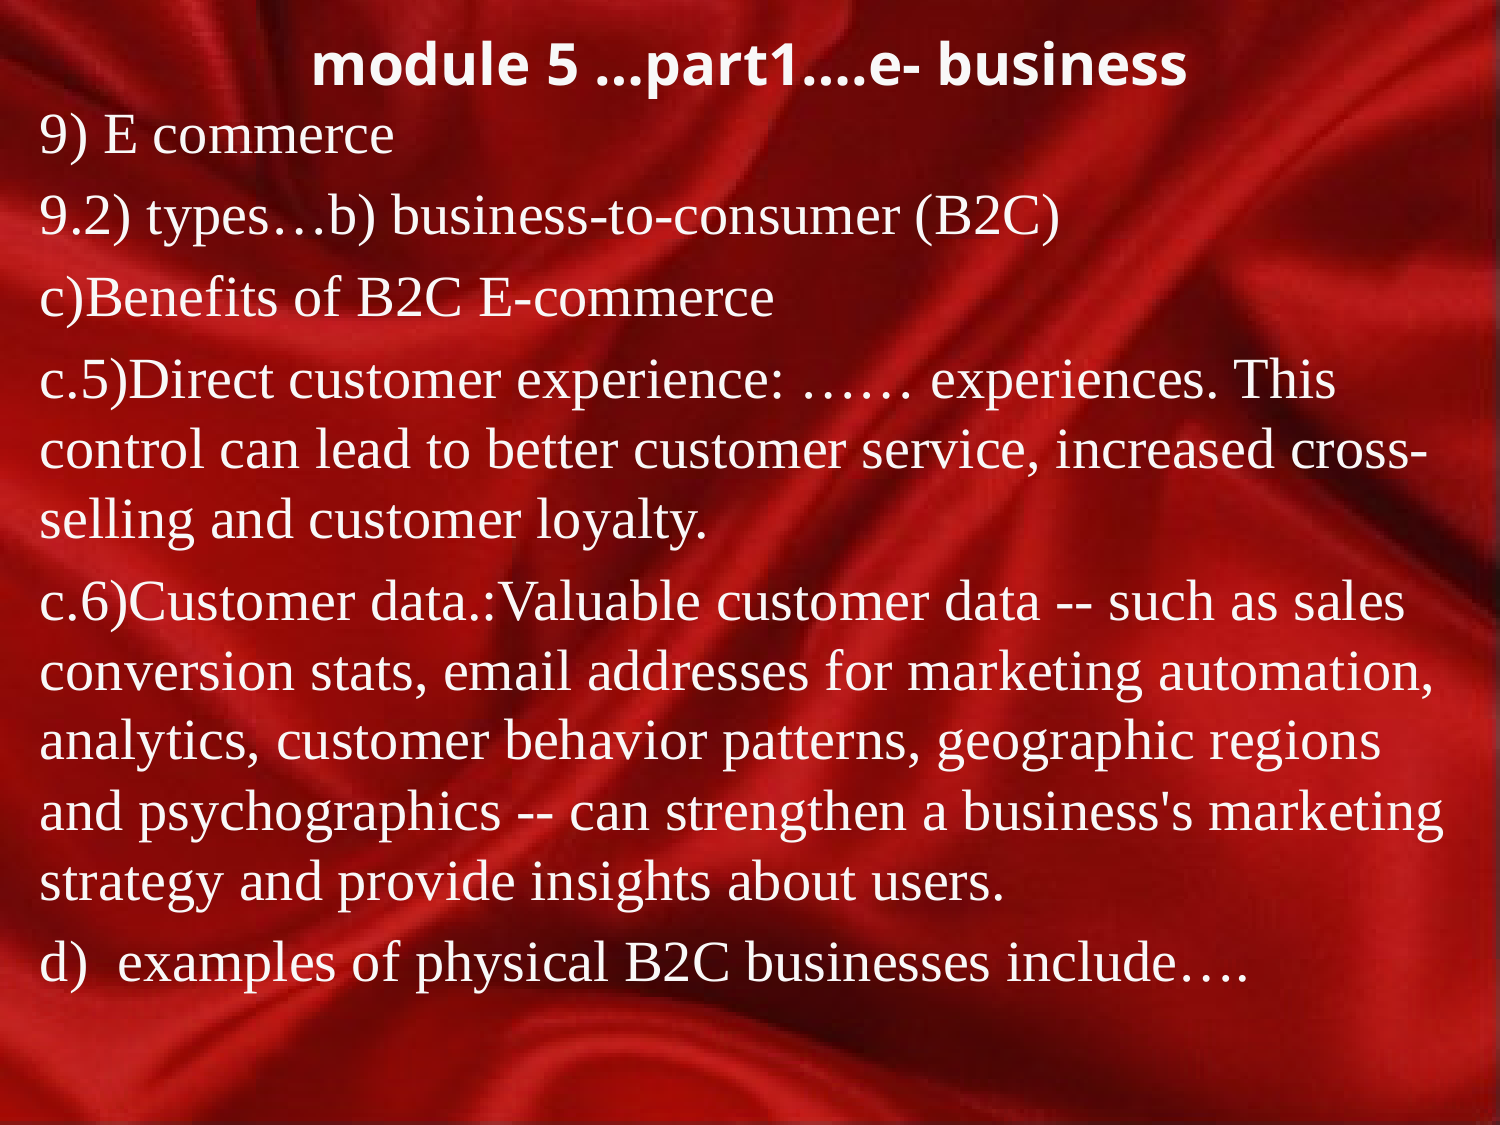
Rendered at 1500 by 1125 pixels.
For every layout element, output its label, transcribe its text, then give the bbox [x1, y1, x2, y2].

picture [0, 0, 1500, 1125]
list 9) E commerce 9.2) types…b) business-to-consumer (B2C) c)Benefits of B2C E-commerce c.5)Direct customer experience: …… experiences. This control can lead to better customer service, increased cross-selling and customer loyalty. c.6)Customer data.:Valuable customer data -- such as sales conversion stats, email addresses for marketing automation, analytics, customer behavior patterns, geographic regions and psychographics -- can strengthen a business's marketing strategy and provide insights about users. d) examples of physical B2C businesses include…. [24, 87, 1475, 1125]
title module 5 …part1….e- business [43, 24, 1457, 87]
